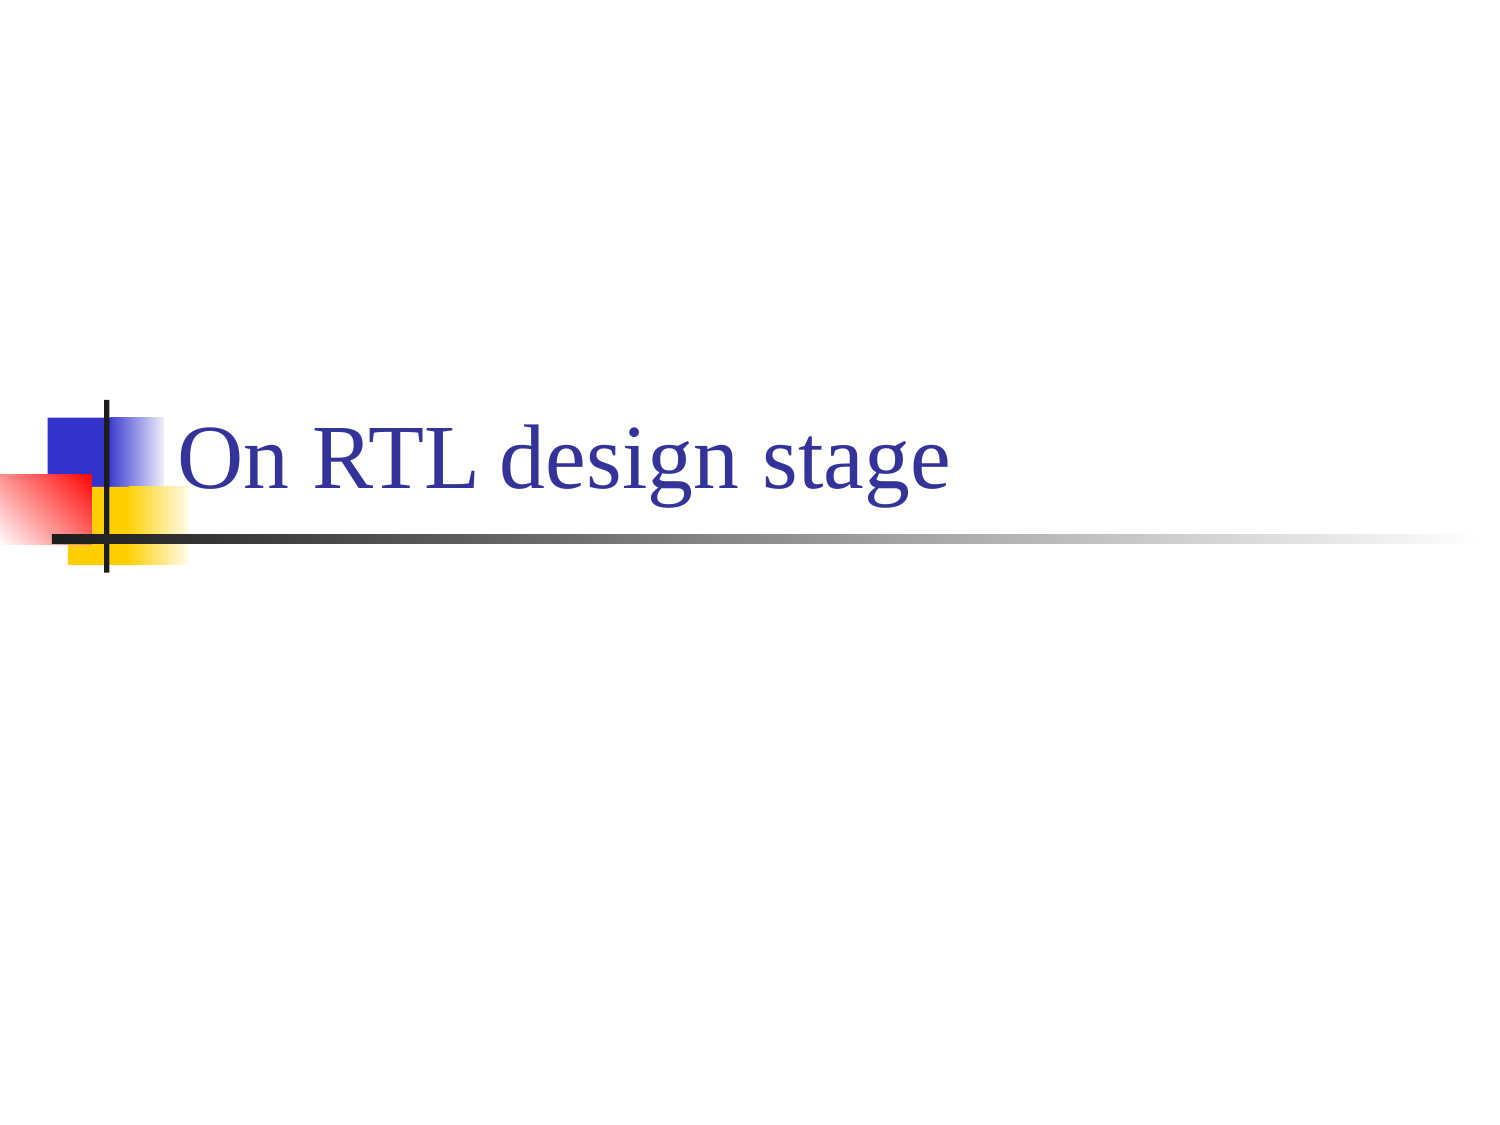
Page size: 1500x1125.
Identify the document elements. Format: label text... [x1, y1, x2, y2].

title On RTL design stage [162, 275, 1438, 515]
